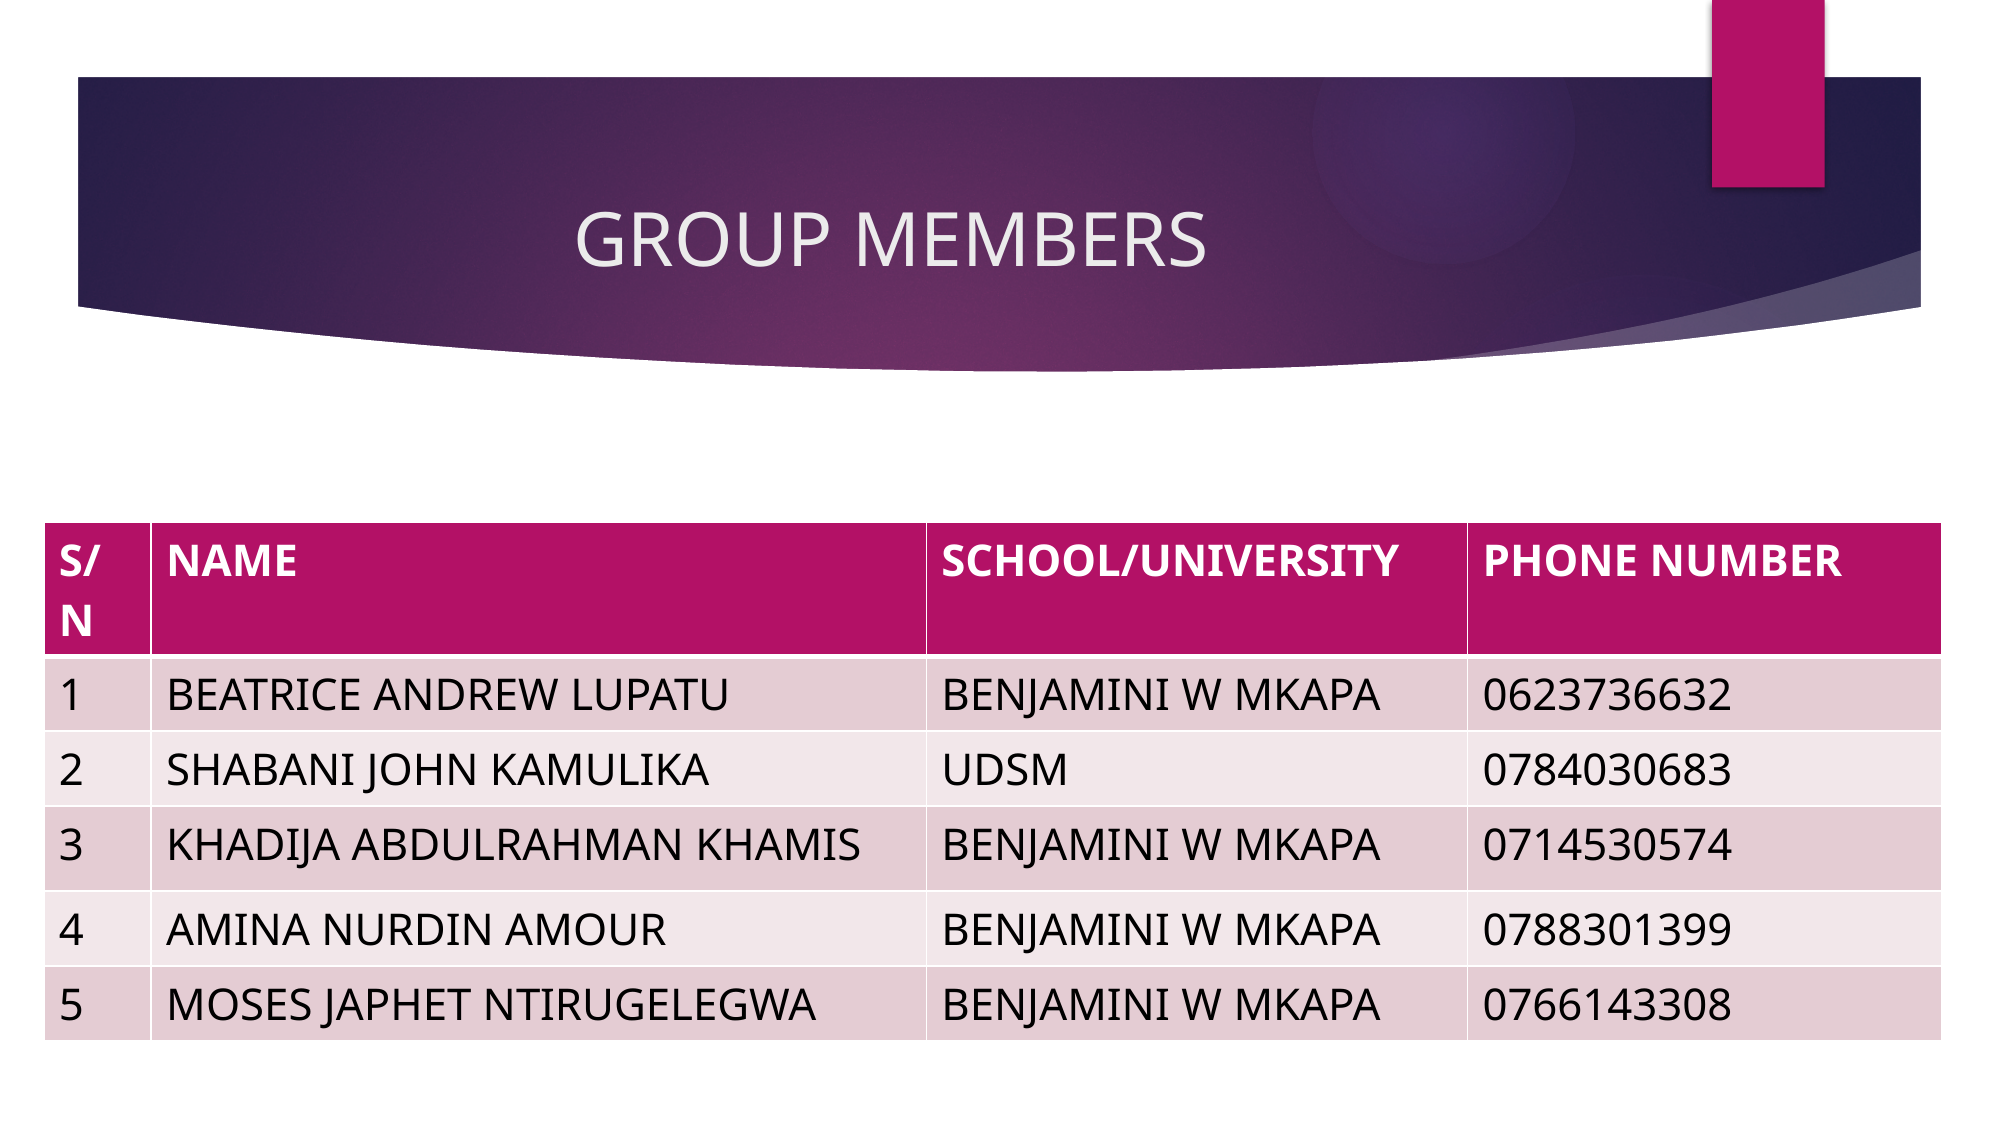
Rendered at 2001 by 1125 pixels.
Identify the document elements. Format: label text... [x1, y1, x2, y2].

table_cell 0714530574 [1468, 807, 1941, 890]
table_cell MOSES JAPHET NTIRUGELEGWA [152, 967, 926, 1040]
table_cell 0784030683 [1468, 732, 1941, 805]
table_cell 0623736632 [1468, 659, 1941, 730]
table_cell 2 [45, 732, 150, 805]
table_cell 4 [45, 892, 150, 965]
table_cell 0788301399 [1468, 892, 1941, 965]
table_cell 0766143308 [1468, 967, 1941, 1040]
table_cell UDSM [927, 732, 1467, 805]
table_cell 3 [45, 807, 150, 890]
table_cell BENJAMINI W MKAPA [927, 892, 1467, 965]
table_header SCHOOL/UNIVERSITY [927, 523, 1467, 654]
table_cell SHABANI JOHN KAMULIKA [152, 732, 926, 805]
table_header PHONE NUMBER [1468, 523, 1941, 654]
title GROUP MEMBERS [172, 178, 1610, 295]
table_cell BENJAMINI W MKAPA [927, 967, 1467, 1040]
table_header NAME [152, 523, 926, 654]
table_cell 1 [45, 659, 150, 730]
table_cell BENJAMINI W MKAPA [927, 659, 1467, 730]
table_cell BEATRICE ANDREW LUPATU [152, 659, 926, 730]
table_header S/N [45, 523, 150, 654]
table_cell AMINA NURDIN AMOUR [152, 892, 926, 965]
table_cell 5 [45, 967, 150, 1040]
table_cell KHADIJA ABDULRAHMAN KHAMIS [152, 807, 926, 890]
table_cell BENJAMINI W MKAPA [927, 807, 1467, 890]
